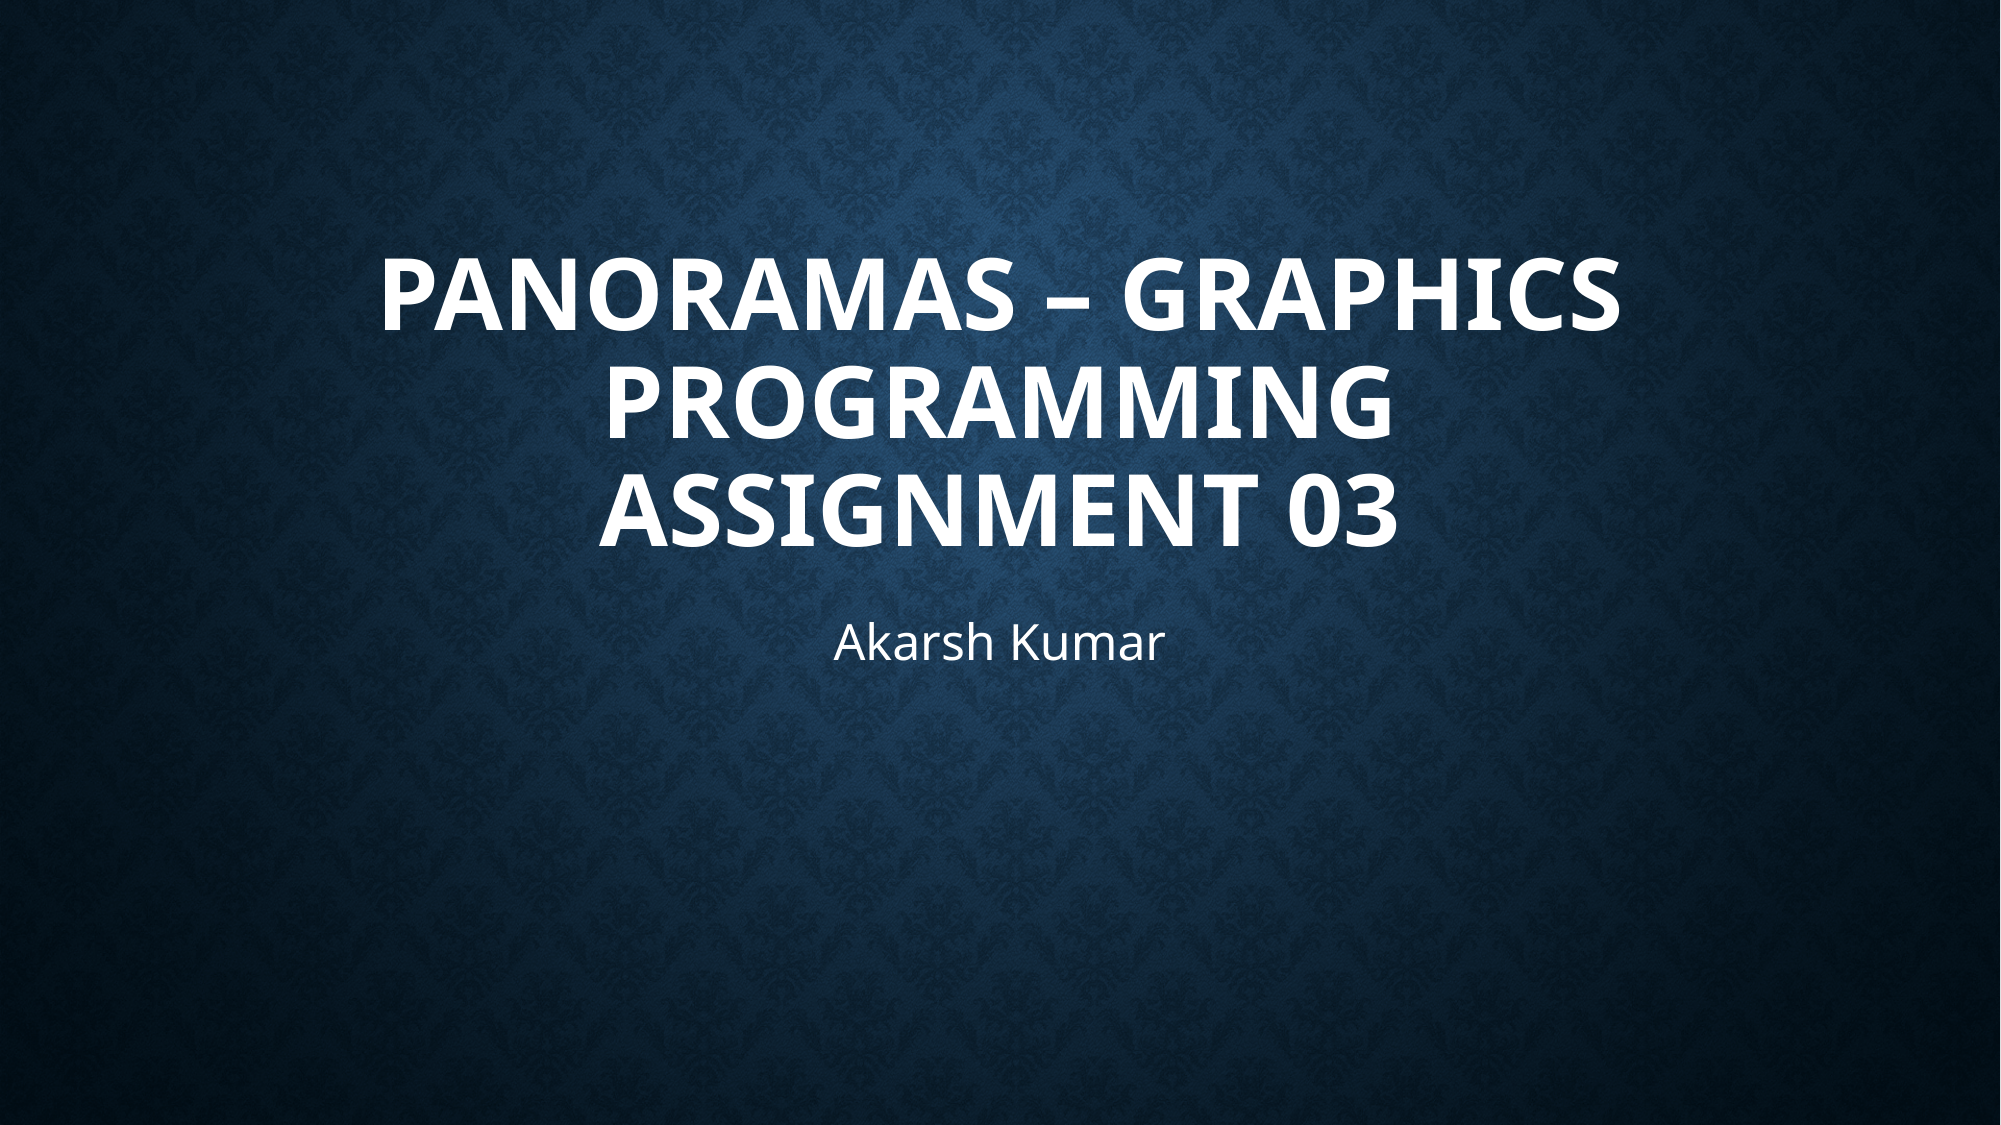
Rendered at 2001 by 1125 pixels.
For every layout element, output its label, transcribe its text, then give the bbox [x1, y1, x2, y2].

title Panoramas – Graphics Programming Assignment 03 [261, 184, 1739, 576]
subtitle Akarsh Kumar [261, 590, 1739, 863]
